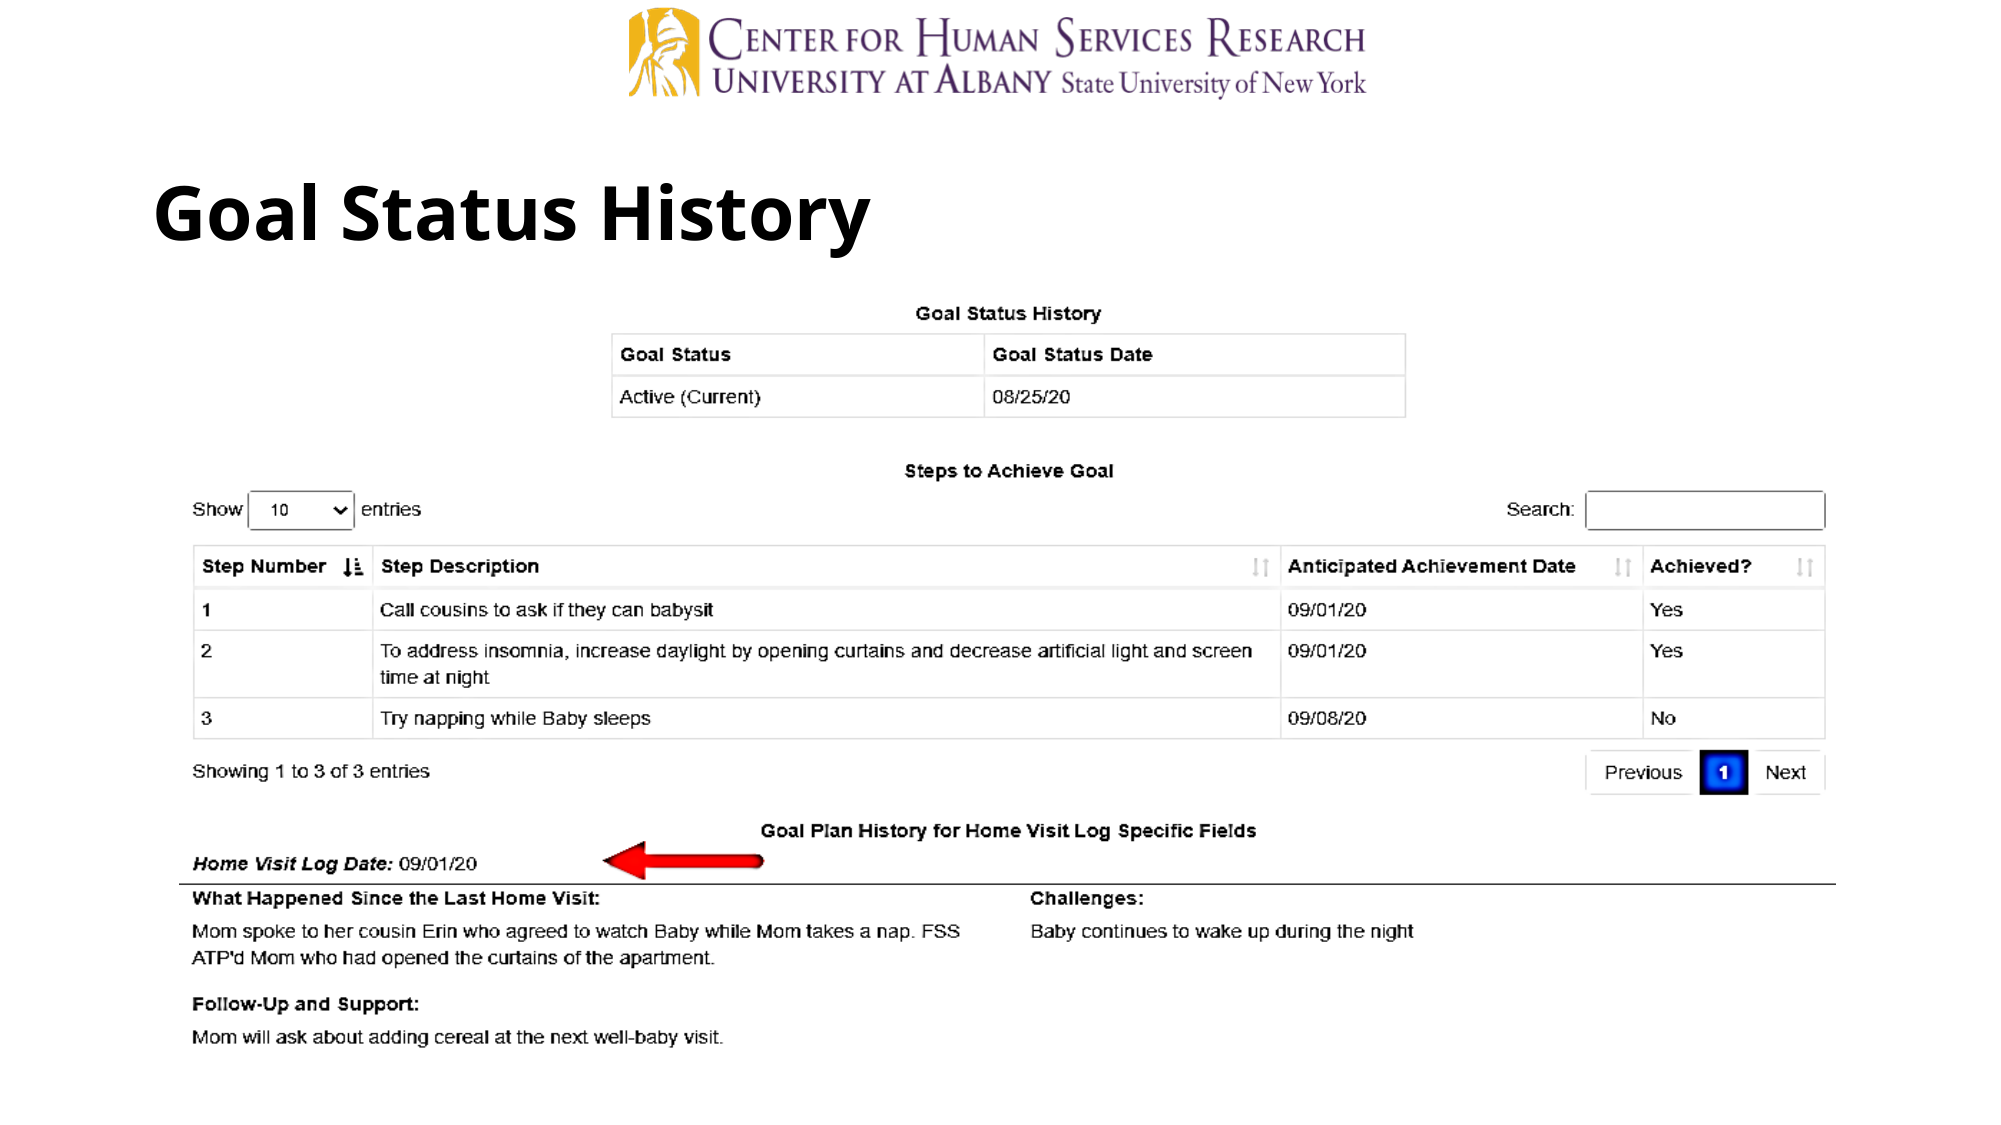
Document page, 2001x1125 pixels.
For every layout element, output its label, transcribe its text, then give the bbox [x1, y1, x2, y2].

picture [629, 6, 1367, 104]
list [179, 299, 1836, 1057]
title Goal Status History [137, 155, 1863, 278]
